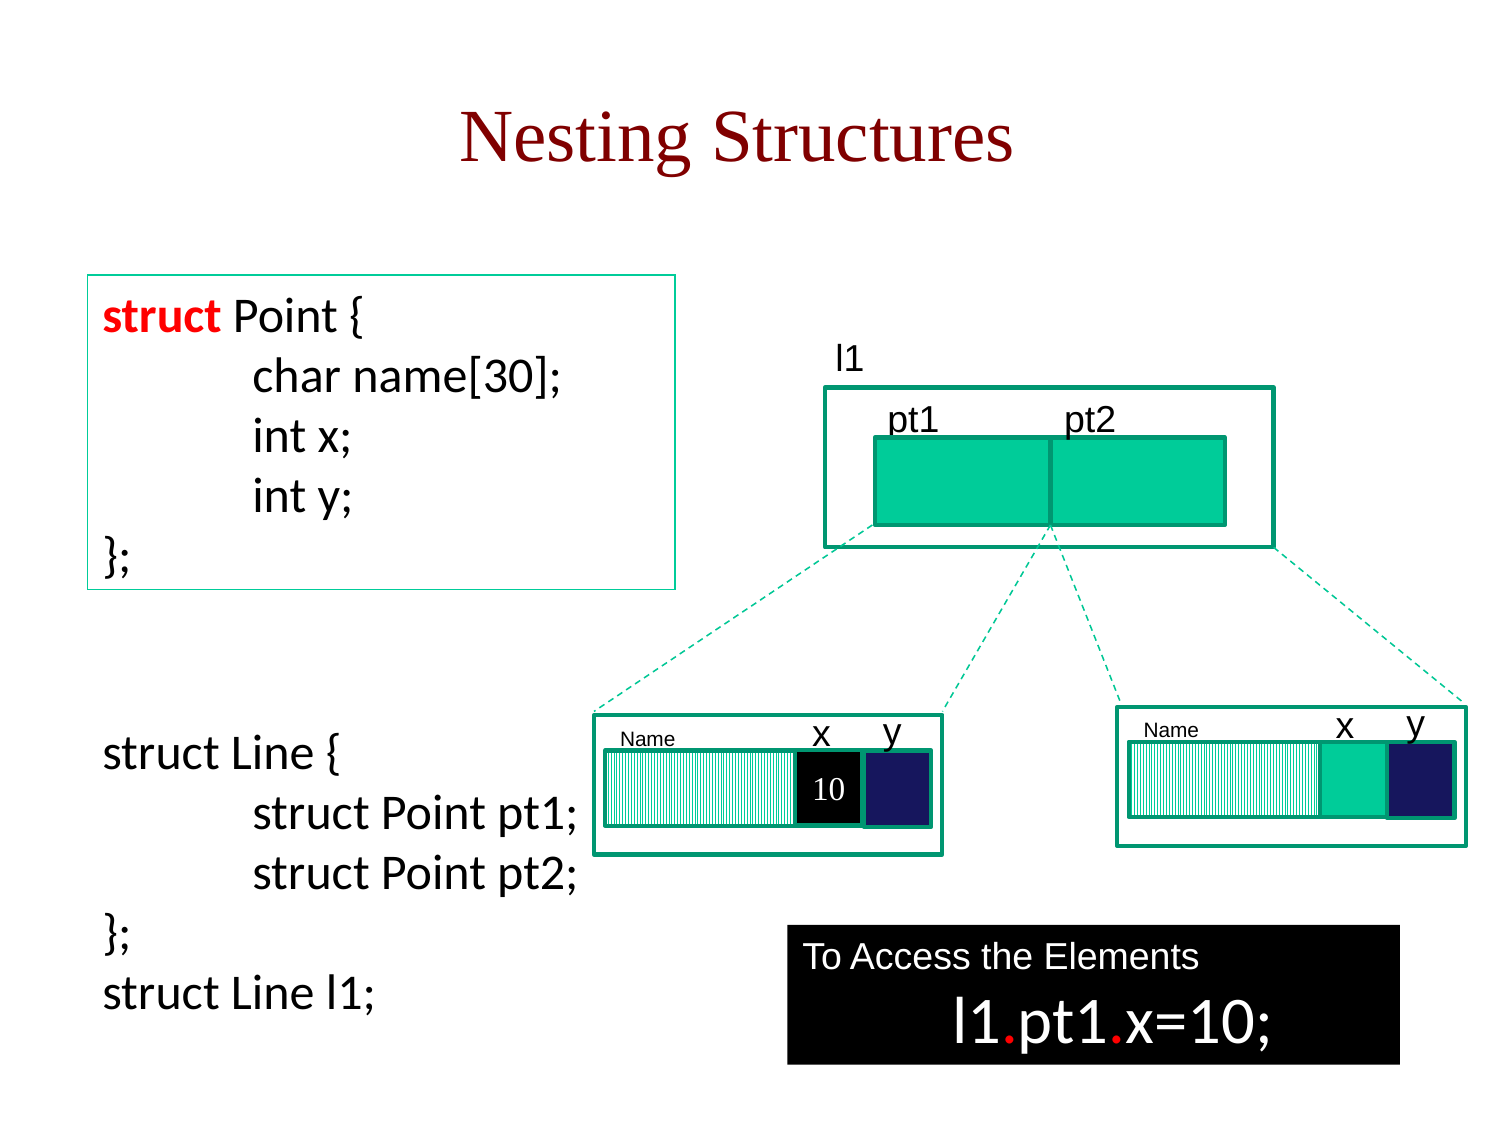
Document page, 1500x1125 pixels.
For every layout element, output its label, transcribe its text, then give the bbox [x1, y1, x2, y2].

text_box struct Point { char name[30]; int x; int y; }; [87, 274, 675, 590]
text_box struct Line { struct Point pt1; struct Point pt2; }; struct Line l1; [87, 712, 675, 1028]
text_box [593, 326, 1467, 855]
text_box To Access the Elements l1.pt1.x=10; [787, 924, 1400, 1065]
title Nesting Structures [99, 49, 1376, 213]
